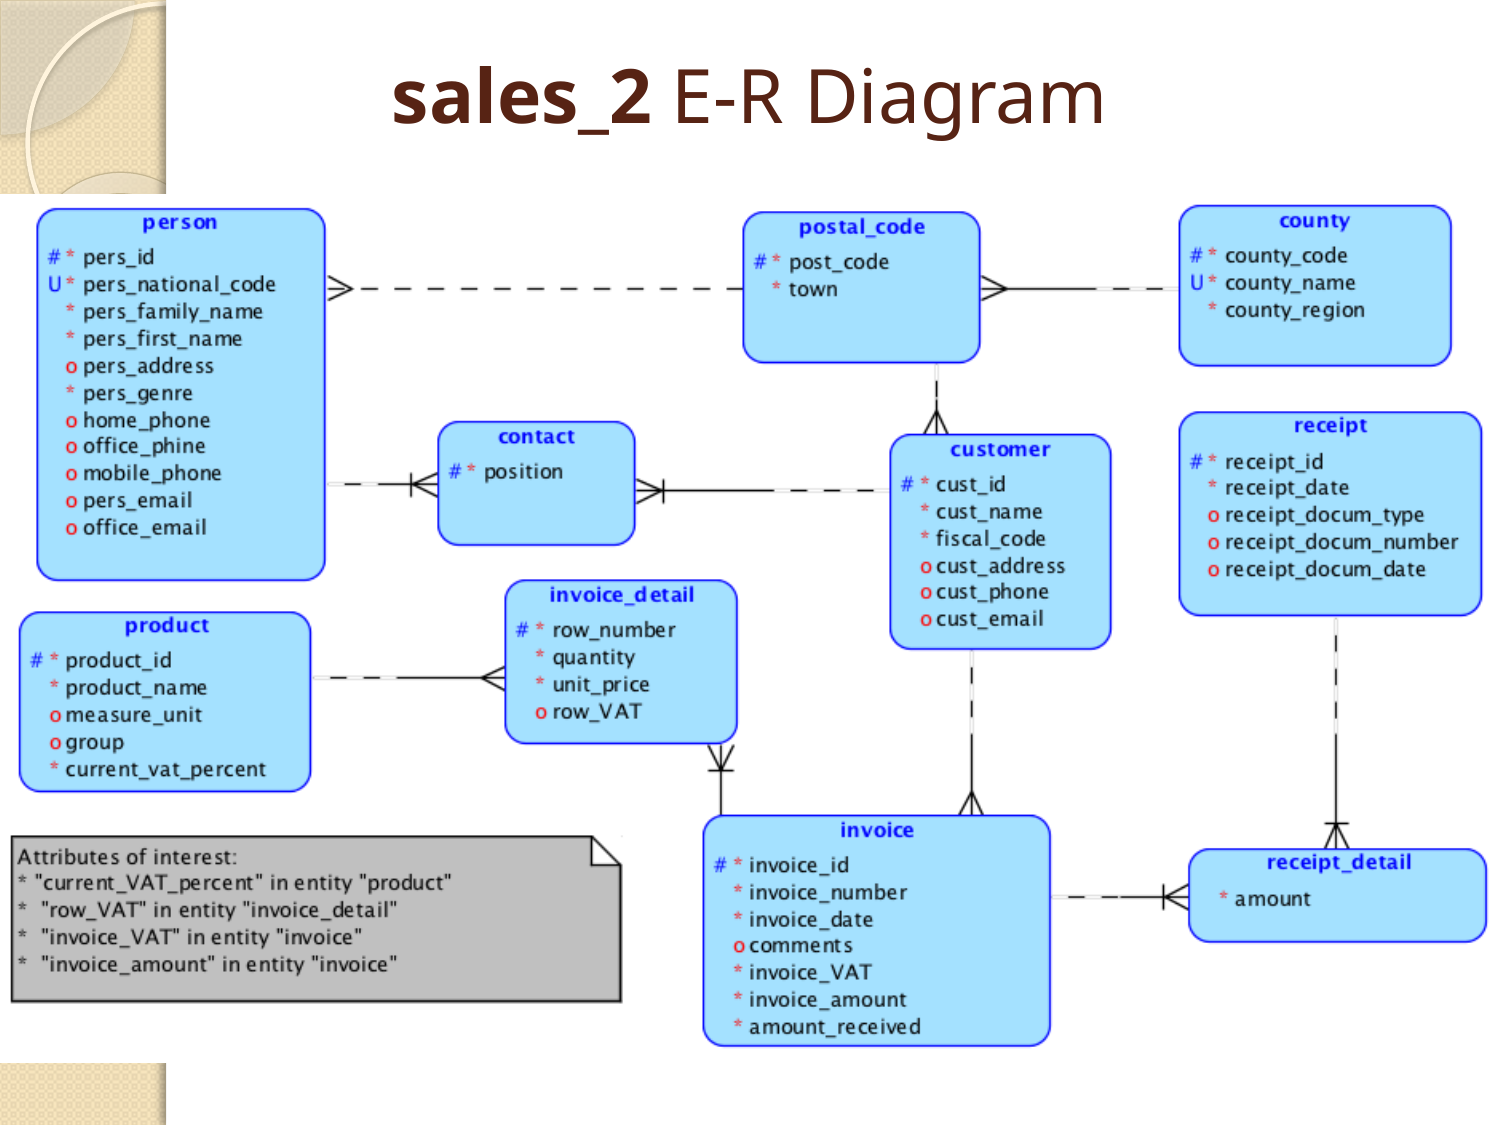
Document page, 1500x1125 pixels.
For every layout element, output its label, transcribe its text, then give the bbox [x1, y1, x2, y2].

picture [0, 194, 1500, 1063]
title sales_2 E-R Diagram [75, 0, 1425, 188]
